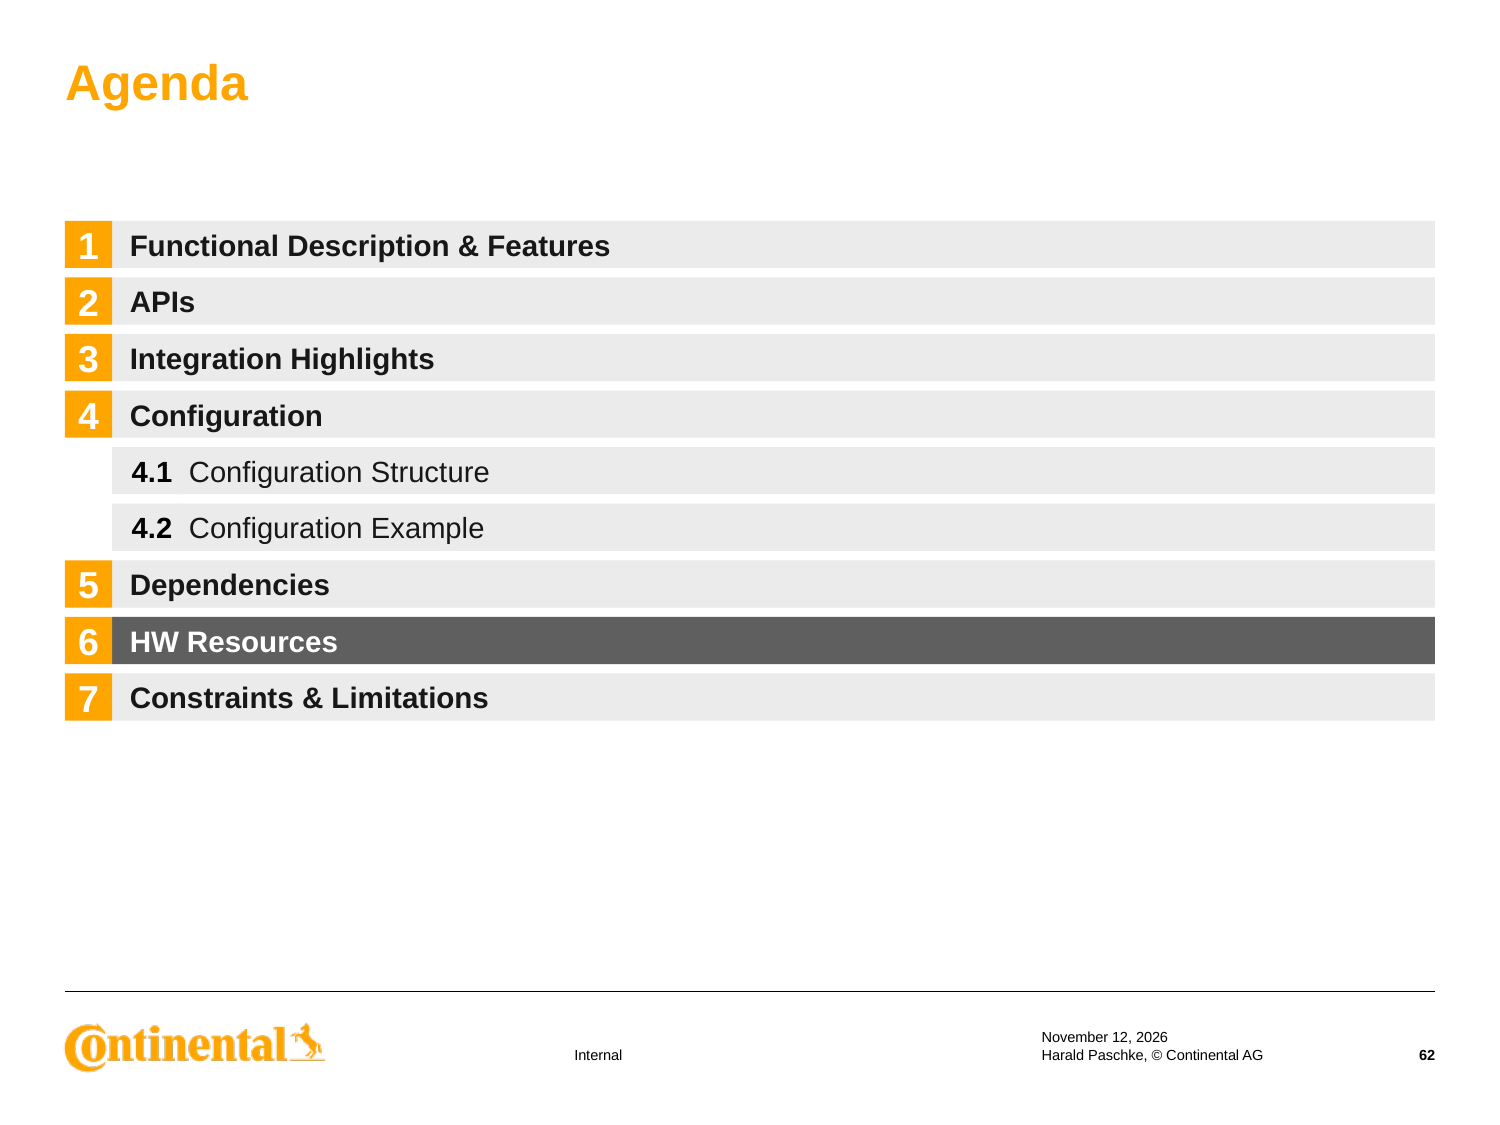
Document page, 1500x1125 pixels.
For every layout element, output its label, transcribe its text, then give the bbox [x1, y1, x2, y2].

footer Harald Paschke, © Continental AG [1041, 1045, 1371, 1071]
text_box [64, 49, 1459, 721]
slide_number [1041, 1021, 1371, 1045]
slide_number 62 [1376, 1045, 1436, 1071]
